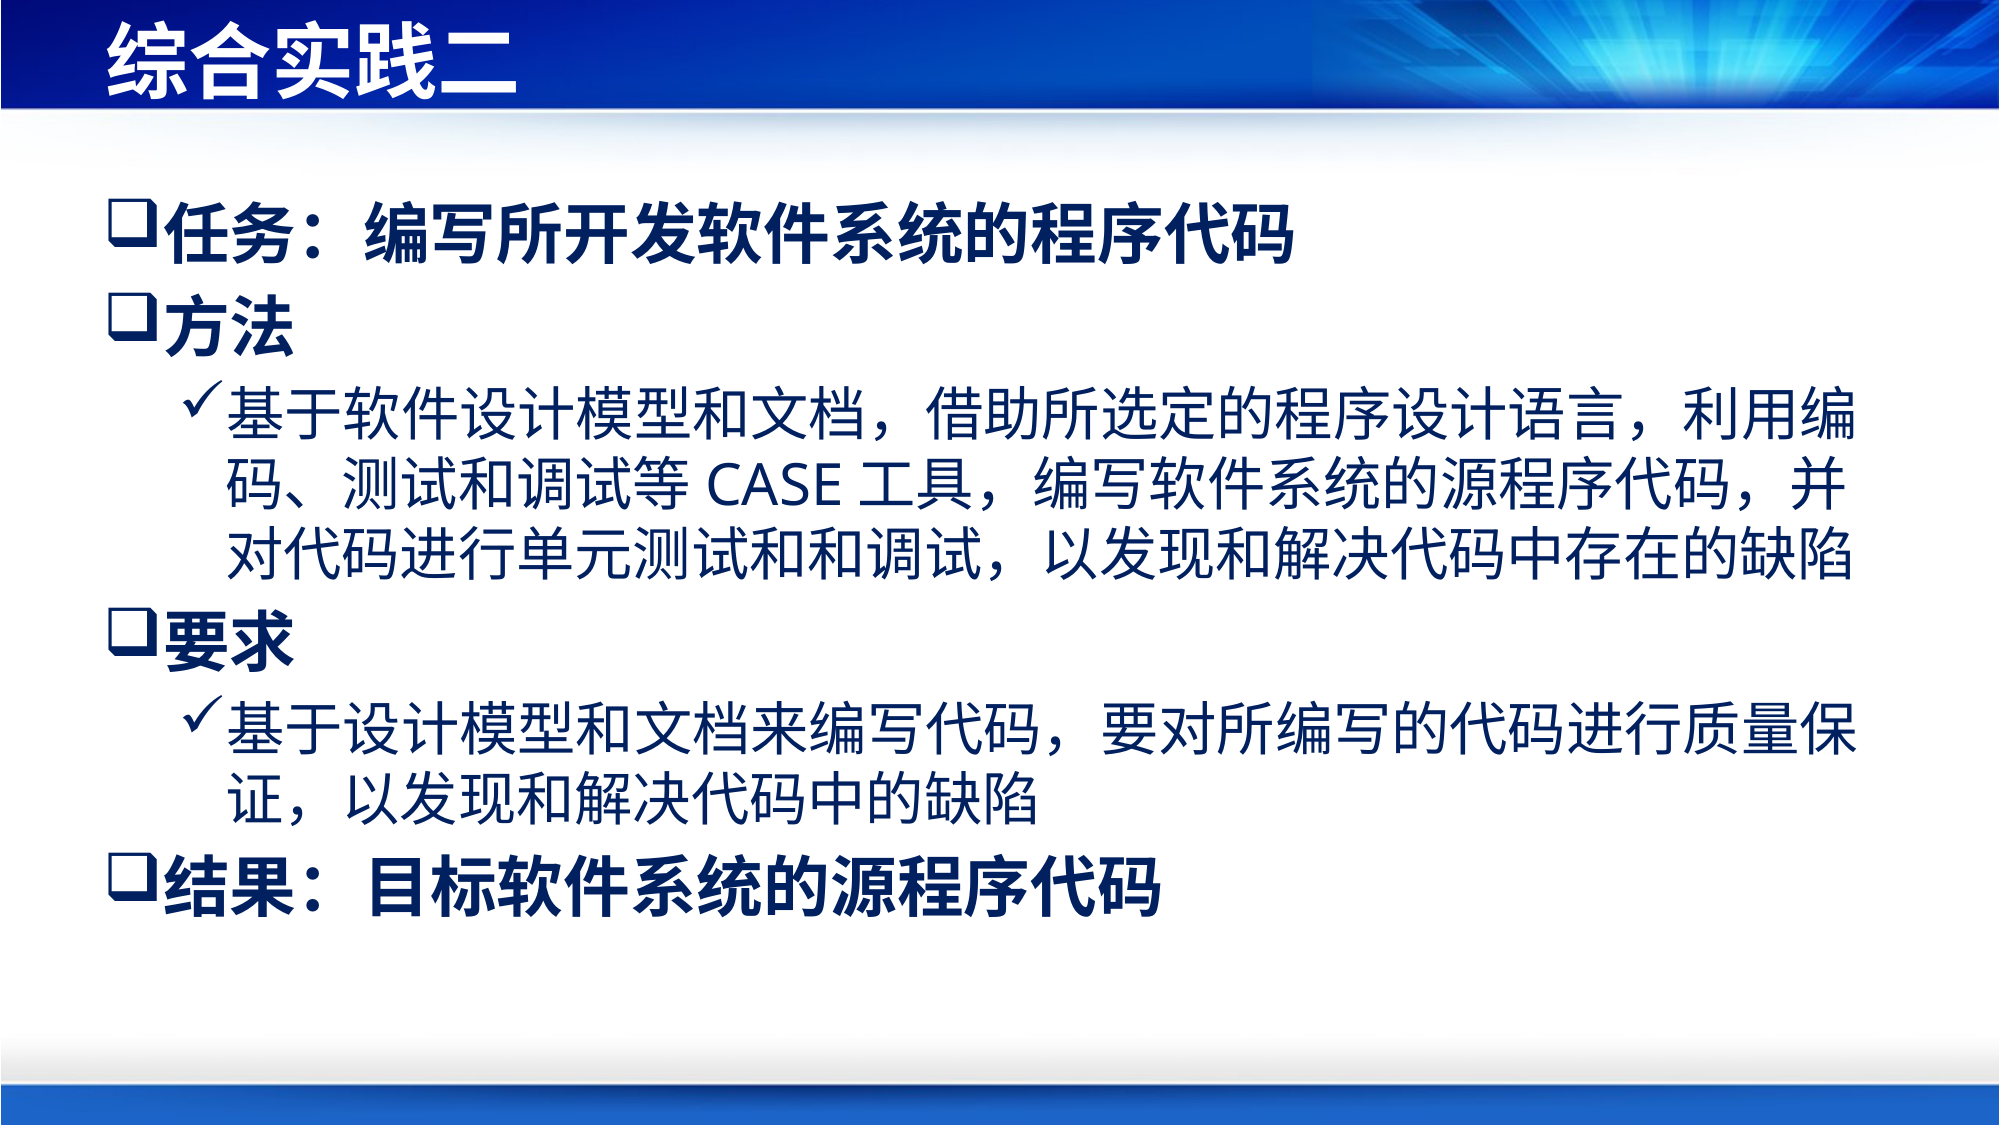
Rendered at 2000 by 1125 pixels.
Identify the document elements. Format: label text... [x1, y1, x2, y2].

list 任务：编写所开发软件系统的程序代码 方法 基于软件设计模型和文档，借助所选定的程序设计语言，利用编码、测试和调试等CASE工具，编写软件系统的源程序代码，并对代码进行单元测试和和调试，以发现和解决代码中存在的缺陷 要求 基于设计模型和文档来编写代码，要对所编写的代码进行质量保证，以发现和解决代码中的缺陷 结果：目标软件系统的源程序代码 [88, 184, 1880, 1012]
picture [1, 0, 1999, 1125]
title 综合实践二 [90, 1, 1880, 118]
